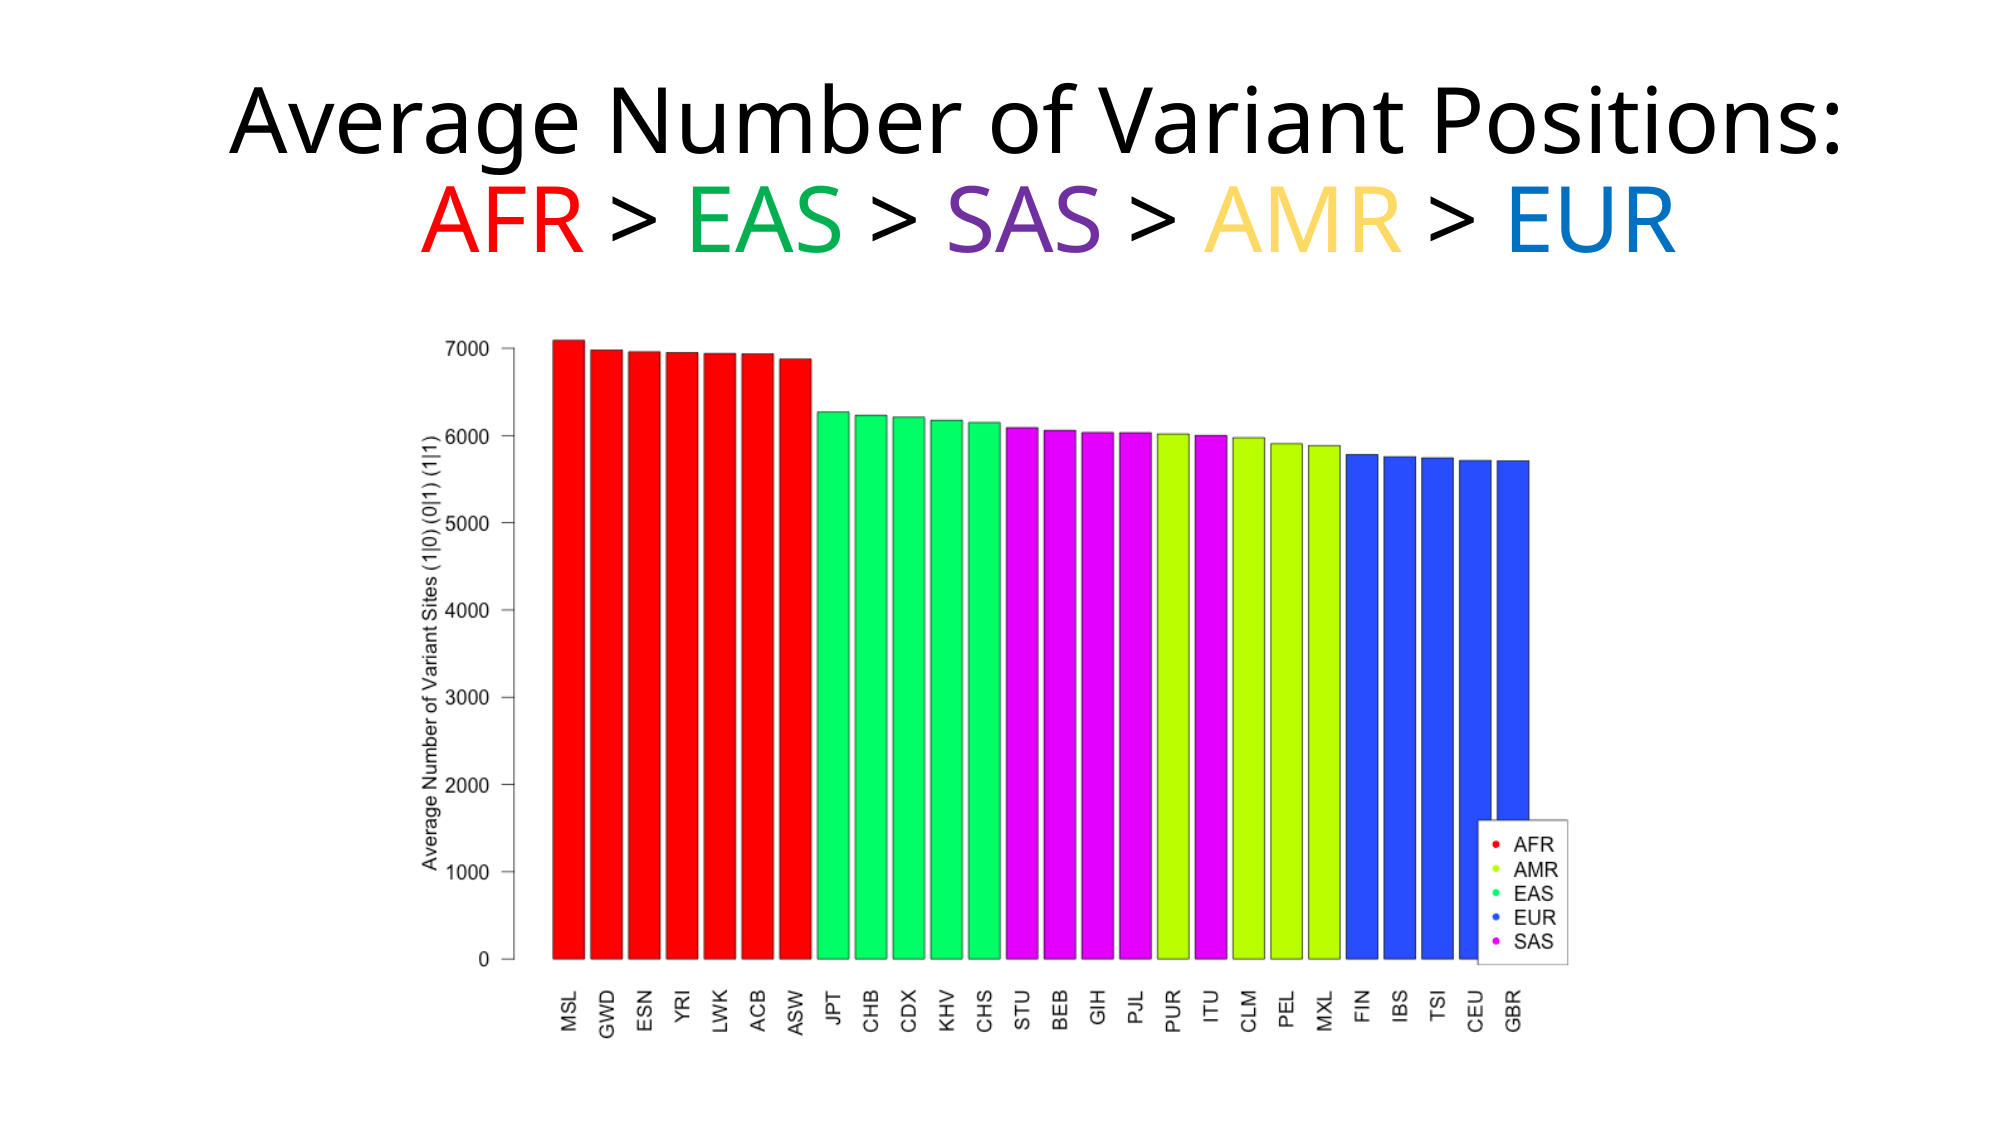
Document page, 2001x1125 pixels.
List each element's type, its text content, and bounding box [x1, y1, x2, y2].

title Average Number of Variant Positions: AFR > EAS > SAS > AMR > EUR [187, 64, 1913, 283]
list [419, 328, 1576, 1042]
